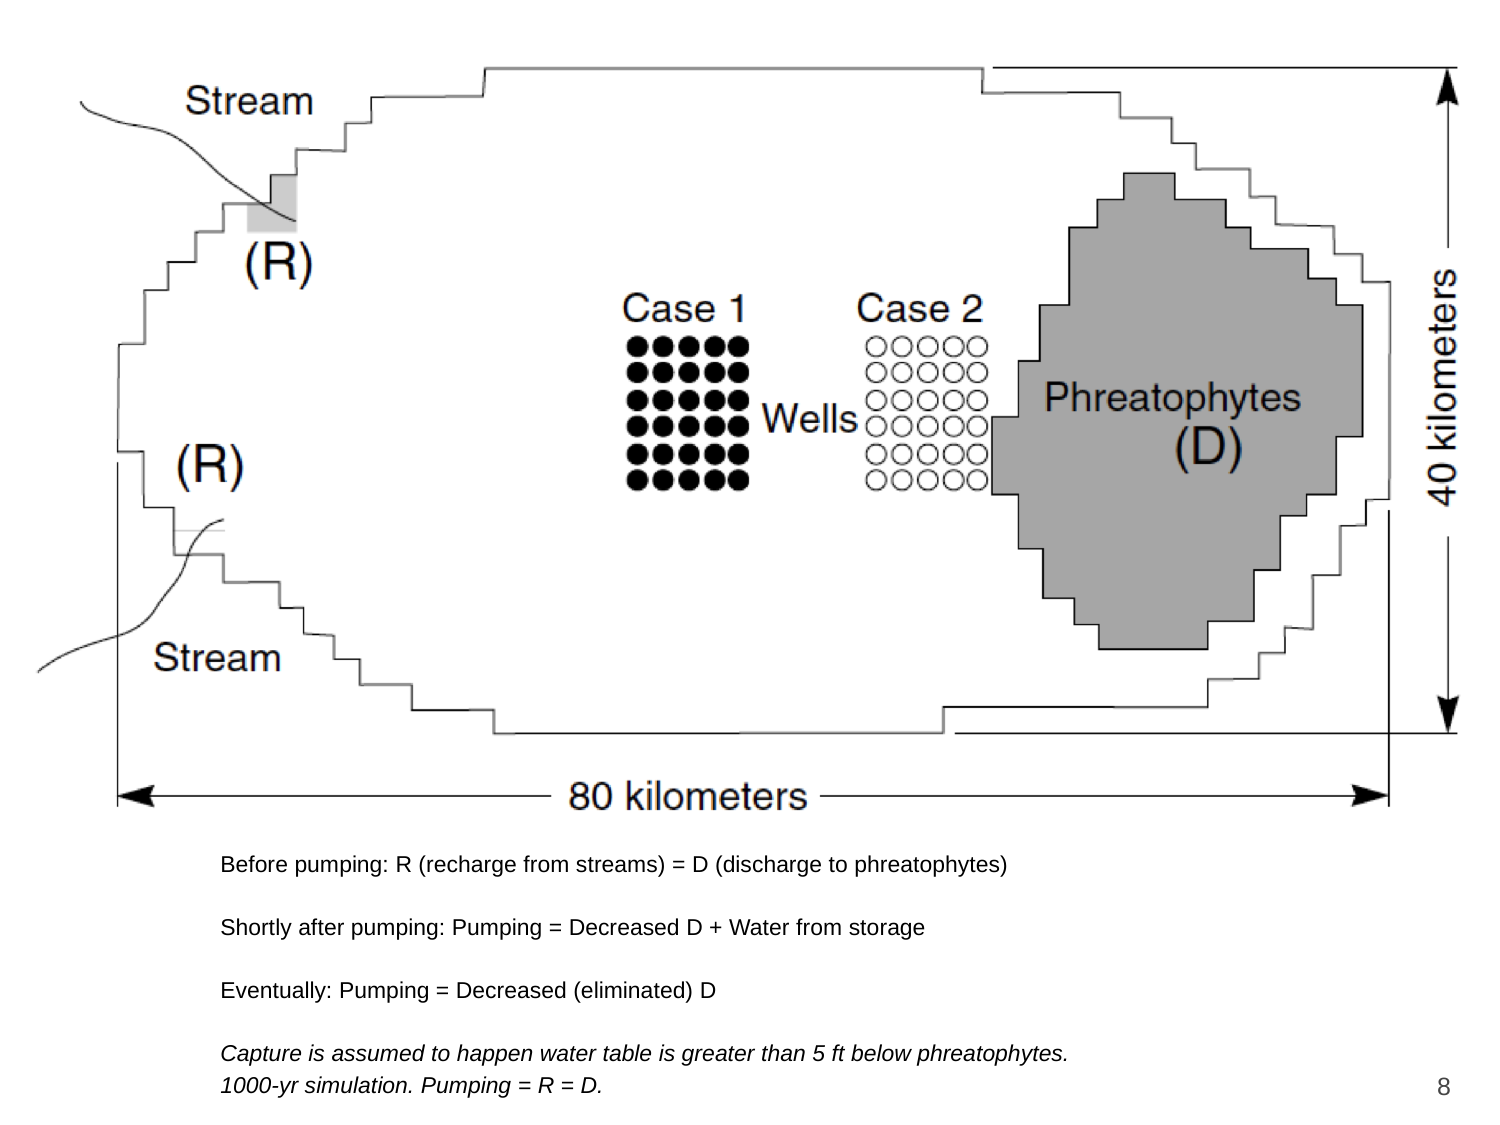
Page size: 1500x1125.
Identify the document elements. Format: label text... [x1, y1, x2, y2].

slide_number 8 [1345, 1062, 1467, 1108]
text_box Before pumping: R (recharge from streams) = D (discharge to phreatophytes) Shortly after pumping: Pumping = Decreased D + Water from storage Eventually: Pumping = Decreased (eliminated) D Capture is assumed to happen water table is greater than 5 ft below phreatophytes. 1000-yr simulation. Pumping = R = D. [205, 838, 1138, 1106]
picture [24, 45, 1475, 831]
